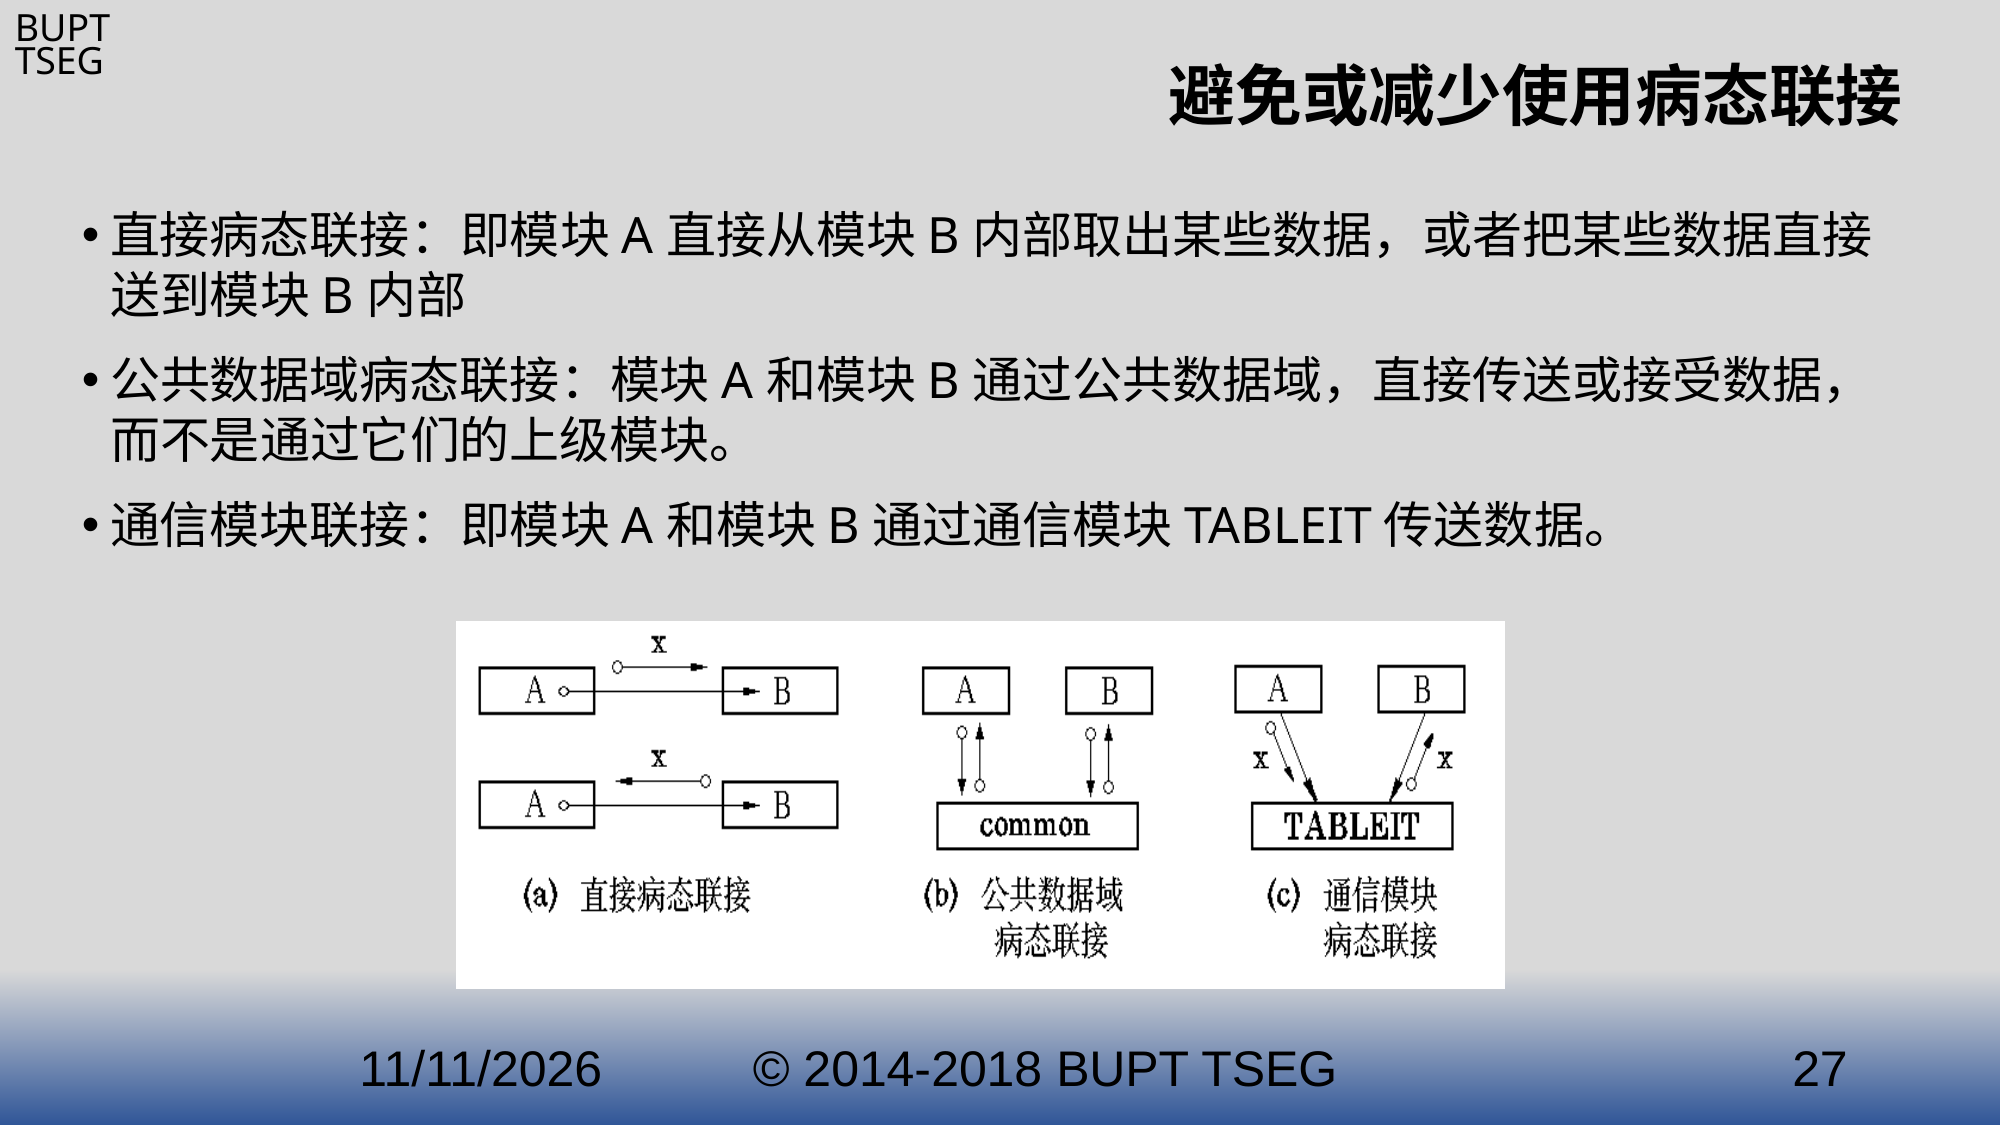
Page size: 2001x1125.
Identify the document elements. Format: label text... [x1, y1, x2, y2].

list 直接病态联接：即模块A直接从模块B内部取出某些数据，或者把某些数据直接送到模块B内部 公共数据域病态联接：模块A和模块B通过公共数据域，直接传送或接受数据，而不是通过它们的上级模块。 通信模块联接：即模块A和模块B通过通信模块TABLEIT传送数据。 [66, 196, 1934, 1014]
slide_number 27 [1412, 1042, 1863, 1103]
footer © 2014-2018 BUPT TSEG [677, 1042, 1353, 1103]
picture [456, 621, 1505, 990]
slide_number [167, 1042, 618, 1103]
title 避免或减少使用病态联接 [237, 45, 1934, 152]
